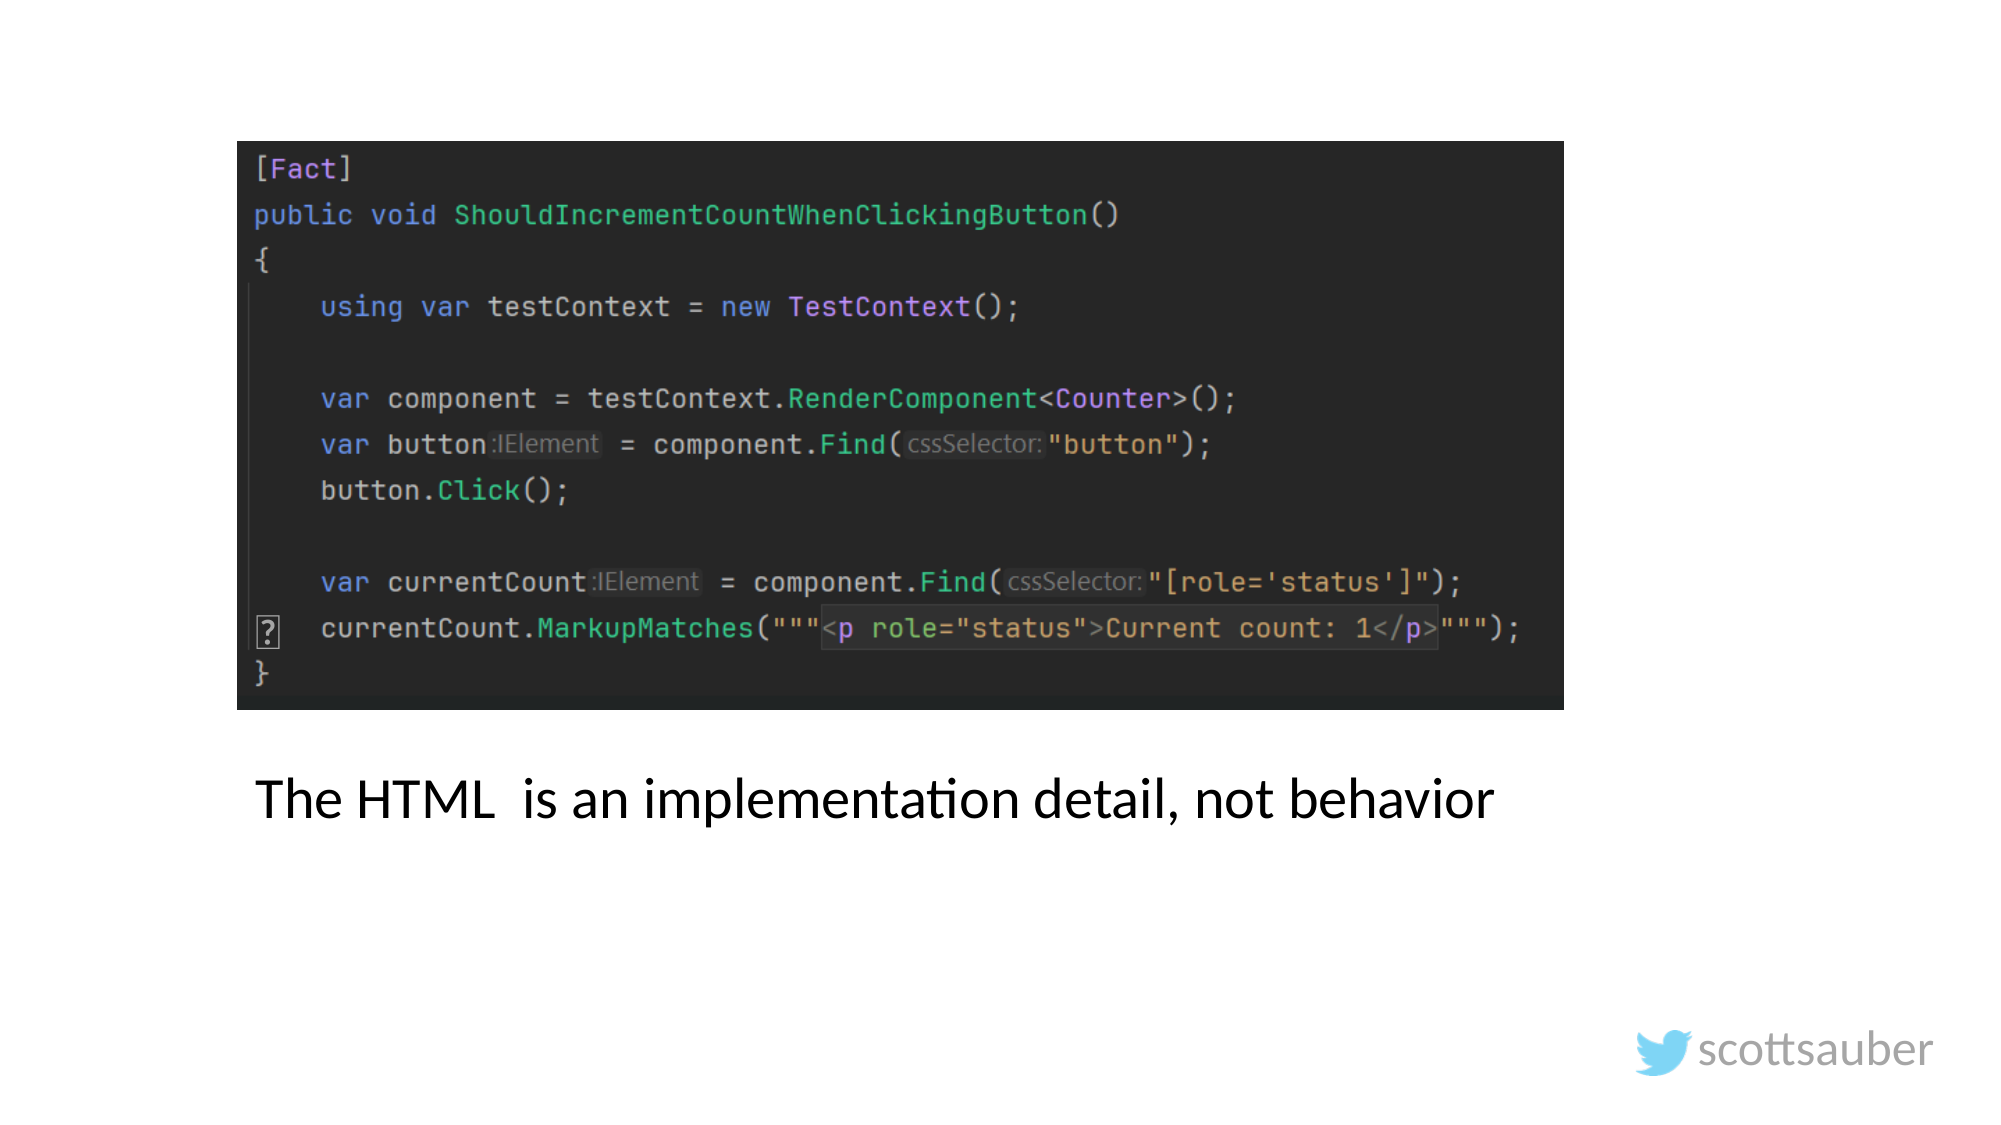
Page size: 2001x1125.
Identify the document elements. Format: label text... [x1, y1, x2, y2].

picture [237, 141, 1564, 710]
title ❌ The HTML is an implementation detail, not behavior [240, 433, 1672, 1003]
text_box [1635, 1014, 1986, 1093]
